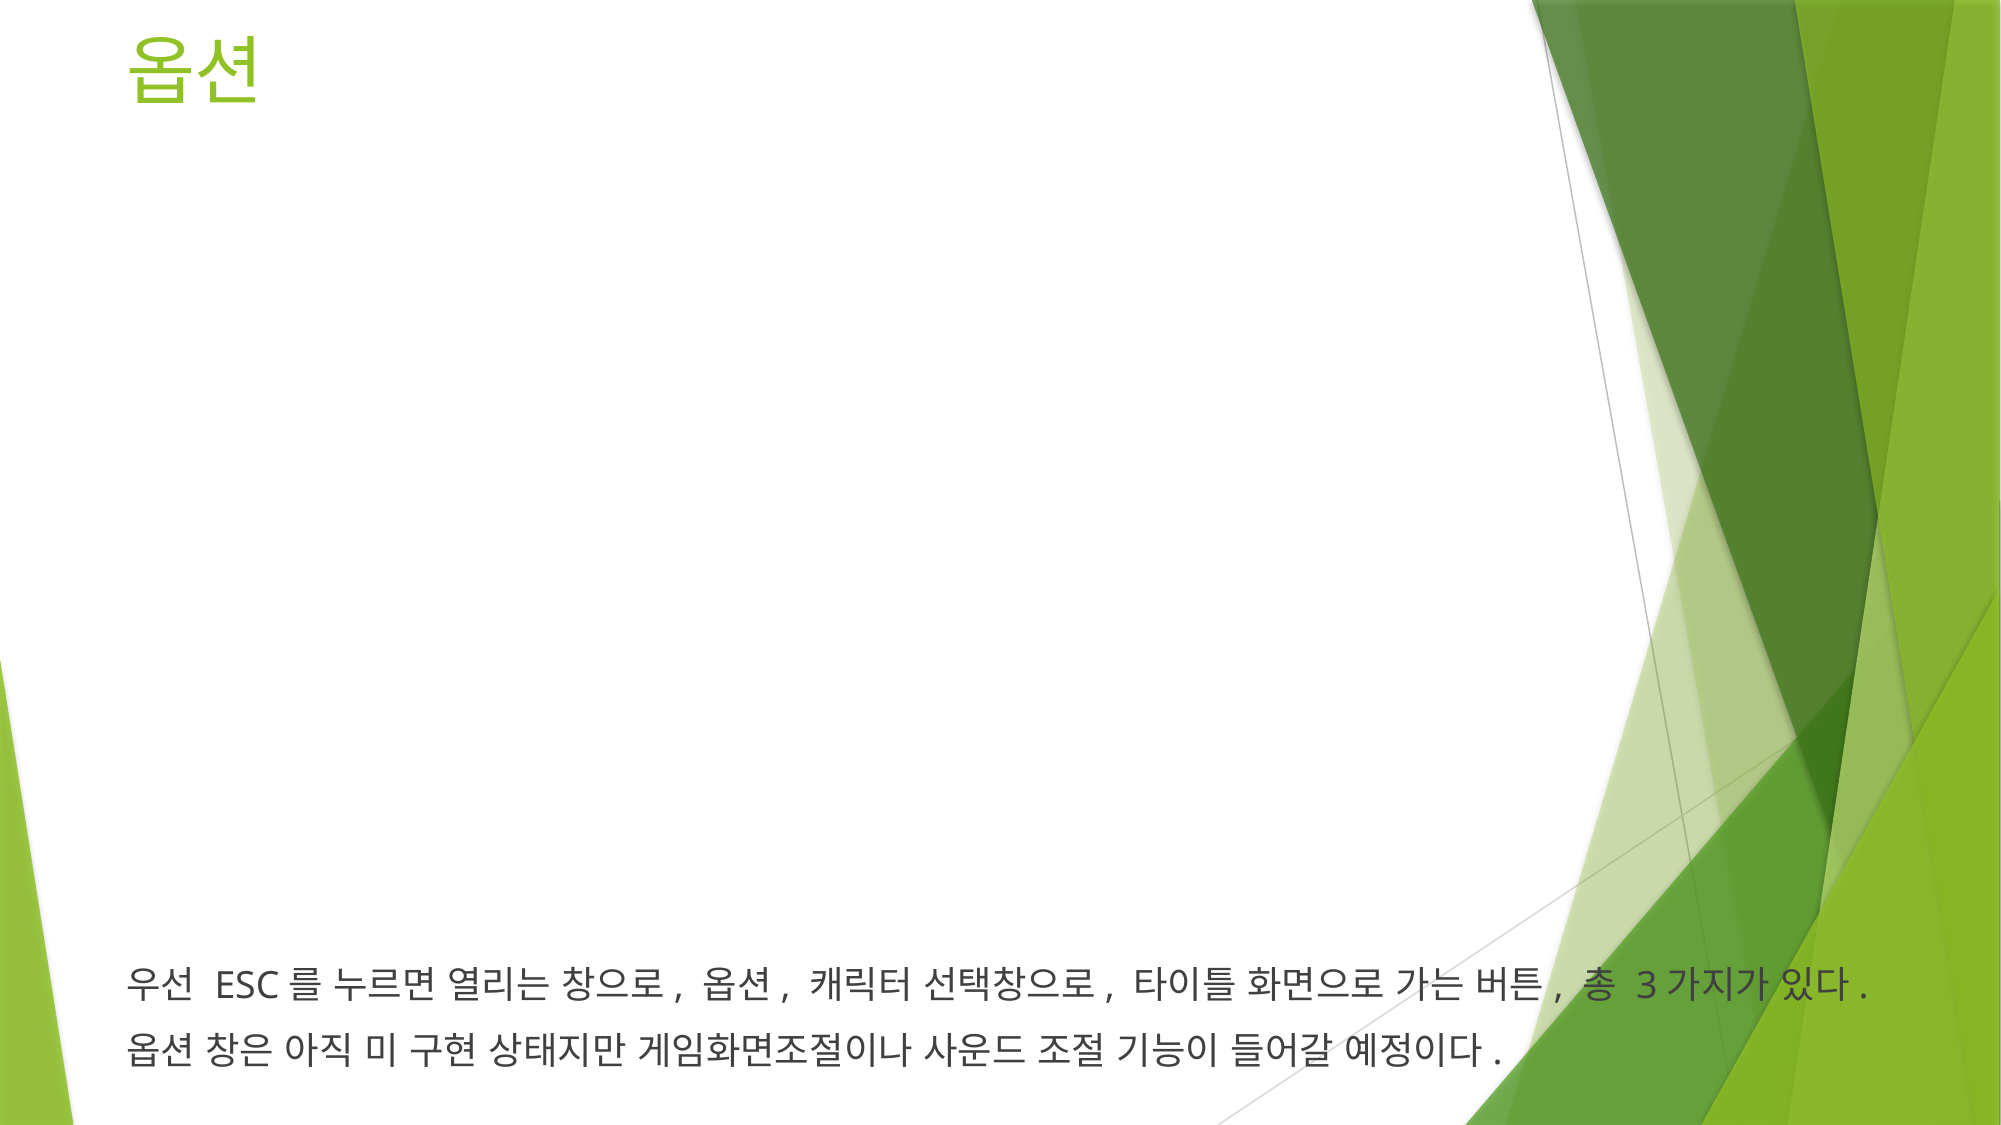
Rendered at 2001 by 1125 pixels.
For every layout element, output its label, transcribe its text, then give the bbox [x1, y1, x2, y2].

title 옵션 [111, 15, 1522, 233]
list 우선 ESC를 누르면 열리는 창으로, 옵션, 캐릭터 선택창으로, 타이틀 화면으로 가는 버튼, 총 3가지가 있다. 옵션 창은 아직 미 구현 상태지만 게임화면조절이나 사운드 조절 기능이 들어갈 예정이다. [111, 953, 1935, 1125]
